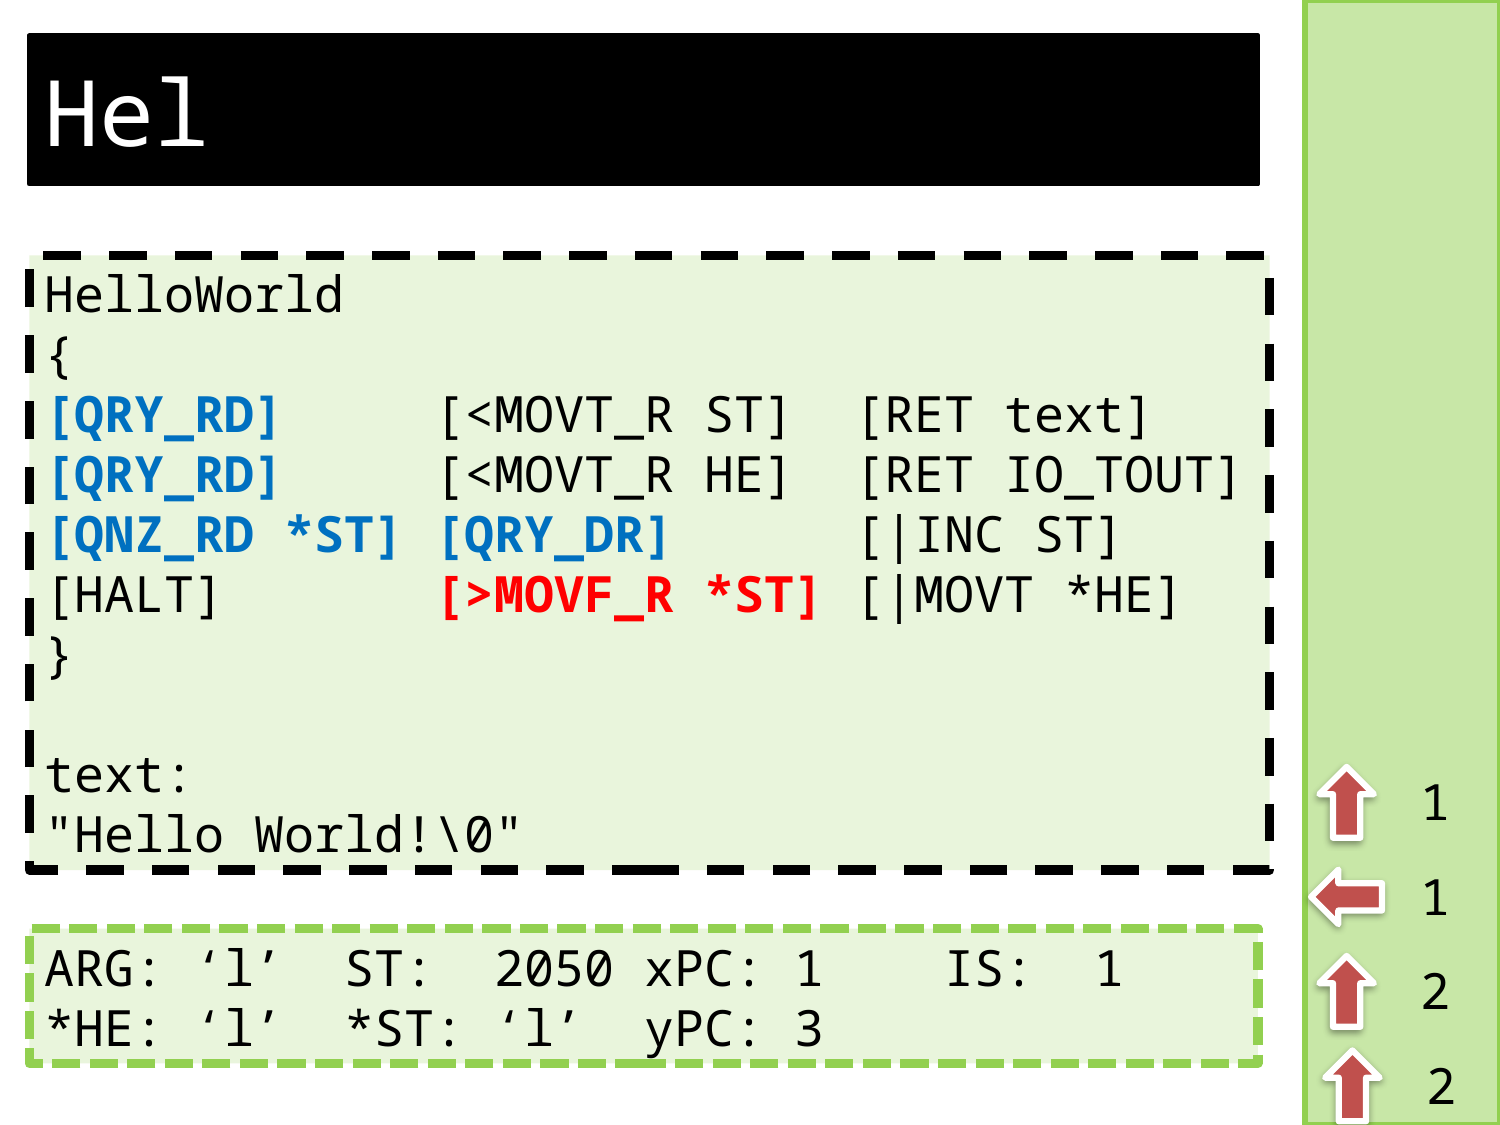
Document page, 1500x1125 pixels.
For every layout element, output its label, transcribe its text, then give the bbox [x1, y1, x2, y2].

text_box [1324, 1046, 1500, 1123]
text_box HelloWorld { [QRY_RD] [<MOVT_R ST] [RET text] [QRY_RD] [<MOVT_R HE] [RET IO_TOUT] [QNZ_RD *ST] [QRY_DR] [|INC ST] [HALT] [>MOVF_R *ST] [|MOVT *HE] } text: "Hello World!\0" [29, 255, 1270, 871]
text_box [1319, 951, 1495, 1029]
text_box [1310, 857, 1495, 934]
text_box Hel [27, 33, 1260, 186]
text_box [1319, 762, 1495, 840]
text_box ARG: ‘l’ ST: 2050 xPC: 1 IS: 1 *HE: ‘l’ *ST: ‘l’ yPC: 3 [29, 928, 1258, 1064]
text_box [1303, 0, 1500, 1125]
